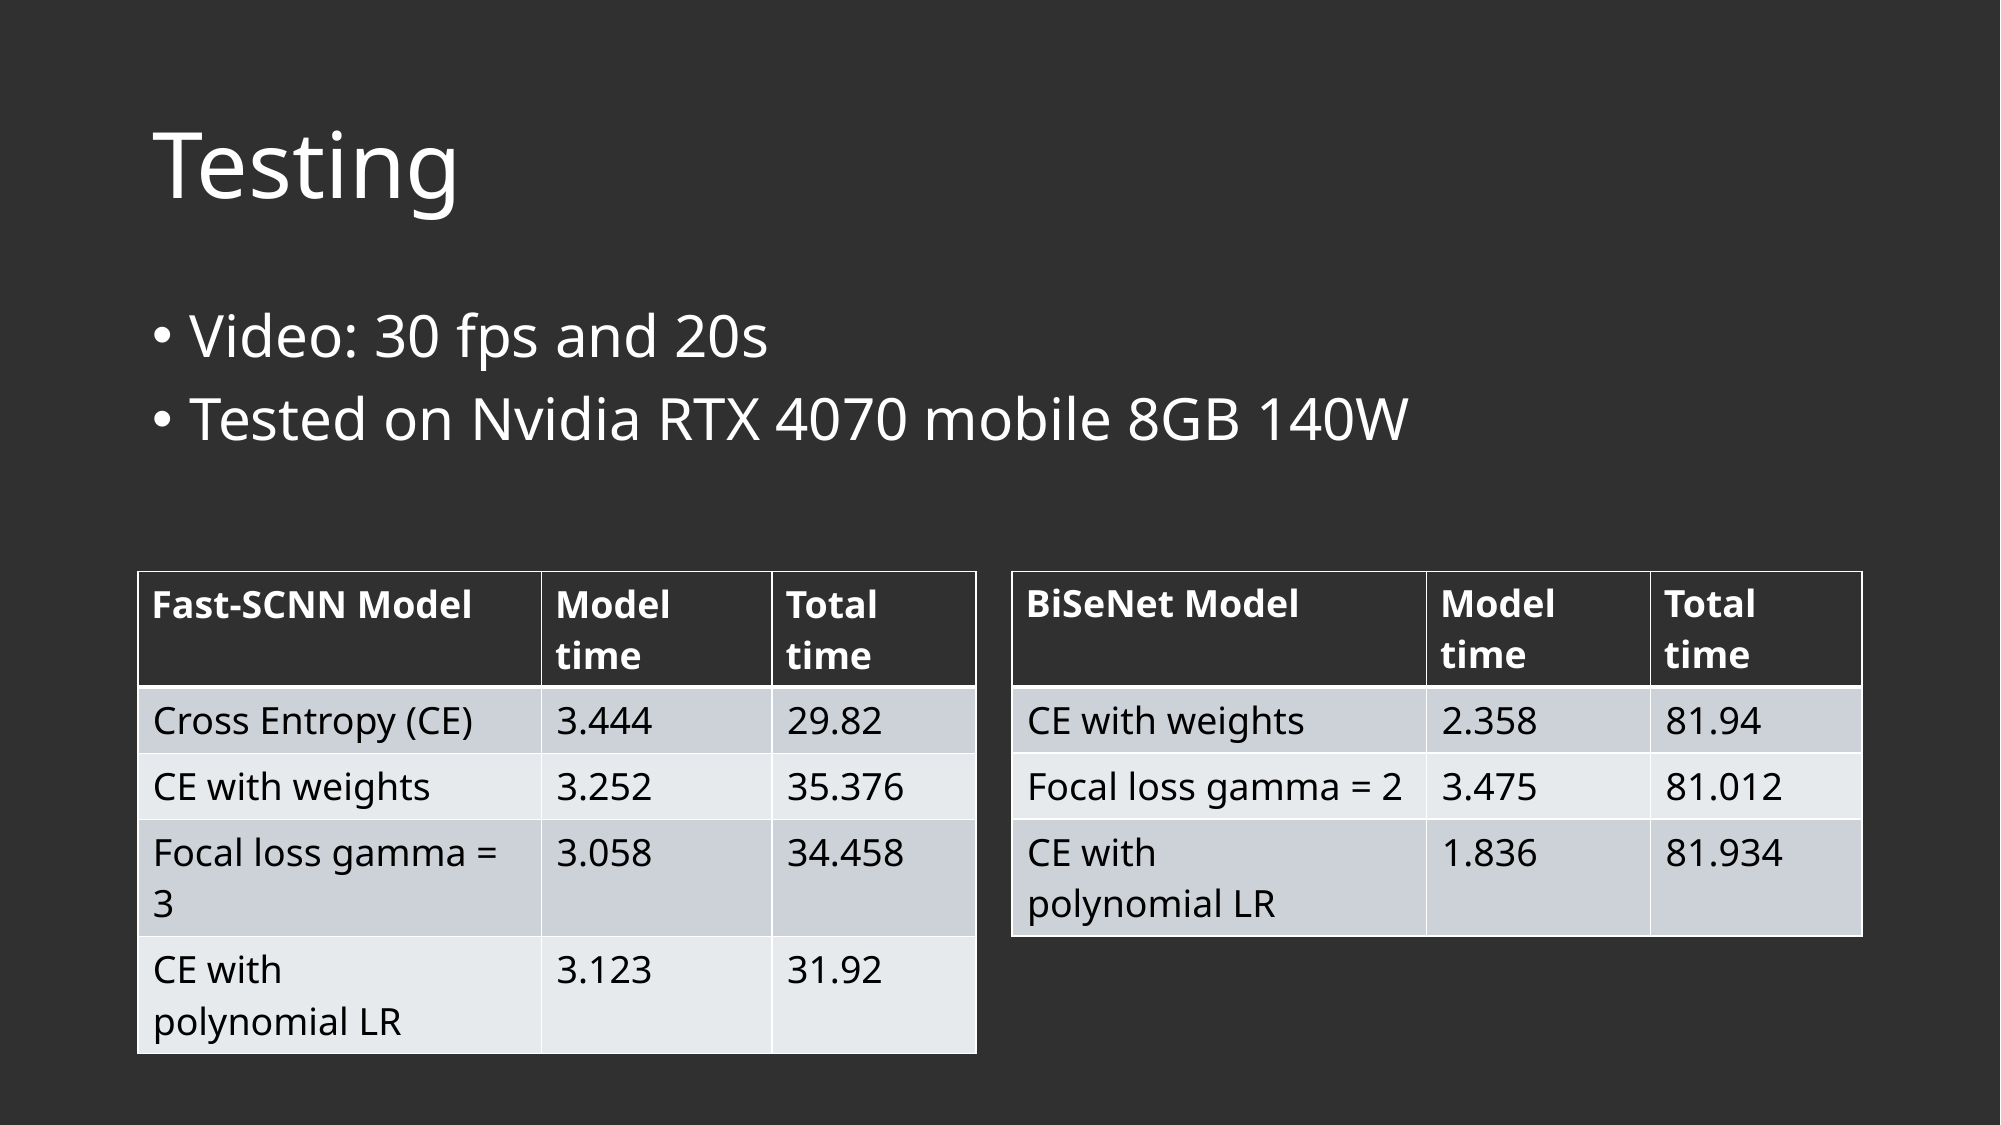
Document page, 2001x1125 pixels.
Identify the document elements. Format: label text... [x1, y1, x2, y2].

table_cell 2.358 [1427, 689, 1650, 752]
table_cell 81.934 [1651, 820, 1861, 935]
table_cell Focal loss gamma = 3 [139, 820, 541, 936]
table_cell 34.458 [773, 820, 975, 936]
table_header BiSeNet Model [1013, 572, 1426, 685]
table_cell 35.376 [773, 754, 975, 819]
table_cell CE with polynomial LR [1013, 820, 1426, 935]
table_cell CE with polynomial LR [139, 937, 541, 1053]
table_cell 1.836 [1427, 820, 1650, 935]
table_cell 81.012 [1651, 754, 1861, 818]
table_cell 3.123 [542, 937, 771, 1053]
list Video: 30 fps and 20s Tested on Nvidia RTX 4070 mobile 8GB 140W [137, 299, 1863, 1014]
table_header Model time [1427, 572, 1650, 685]
table_cell CE with weights [1013, 689, 1426, 752]
table_cell 81.94 [1651, 689, 1861, 752]
table_header Fast-SCNN Model [139, 572, 541, 685]
table_cell 31.92 [773, 937, 975, 1053]
table_cell 3.058 [542, 820, 771, 936]
table_cell CE with weights [139, 754, 541, 819]
title Testing [137, 59, 1863, 278]
table_header Total time [1651, 572, 1861, 685]
table_cell 3.252 [542, 754, 771, 819]
table_cell Cross Entropy (CE) [139, 689, 541, 753]
table_cell 3.444 [542, 689, 771, 753]
table_cell Focal loss gamma = 2 [1013, 754, 1426, 818]
table_cell 3.475 [1427, 754, 1650, 818]
table_header Model time [542, 572, 771, 685]
table_header Total time [773, 572, 975, 685]
table_cell 29.82 [773, 689, 975, 753]
